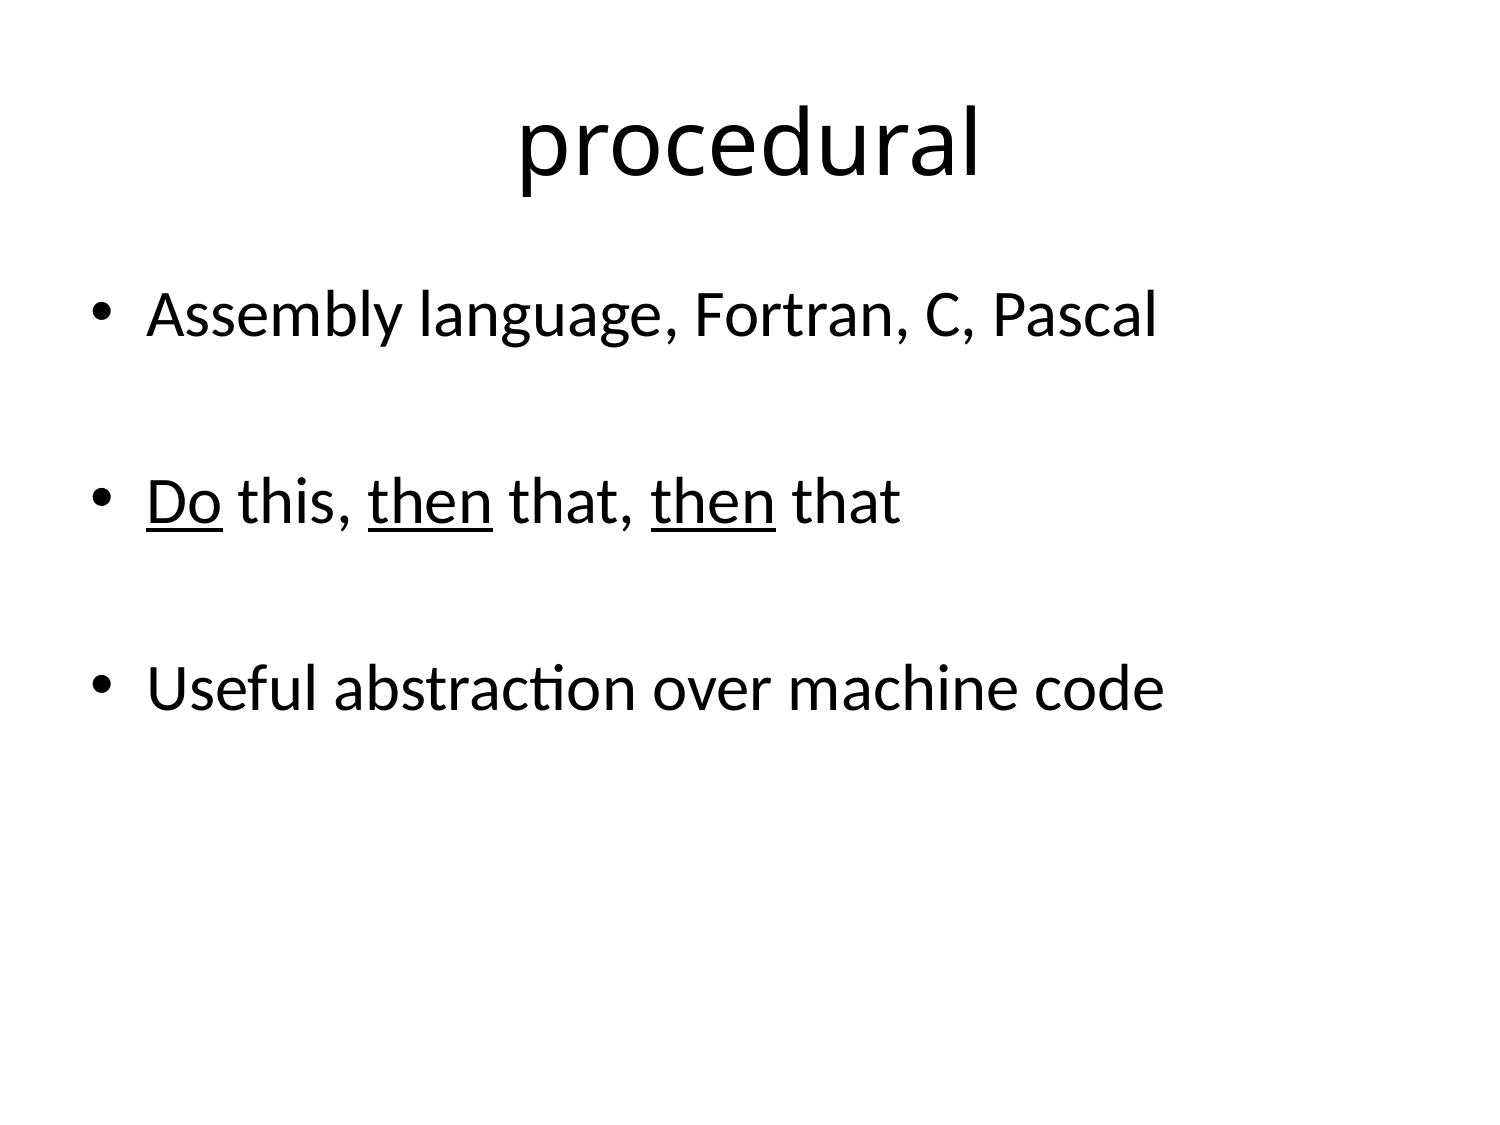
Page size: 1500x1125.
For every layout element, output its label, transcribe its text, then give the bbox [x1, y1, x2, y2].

list Assembly language, Fortran, C, Pascal Do this, then that, then that Useful abstraction over machine code [75, 262, 1425, 1005]
title procedural [75, 45, 1425, 233]
